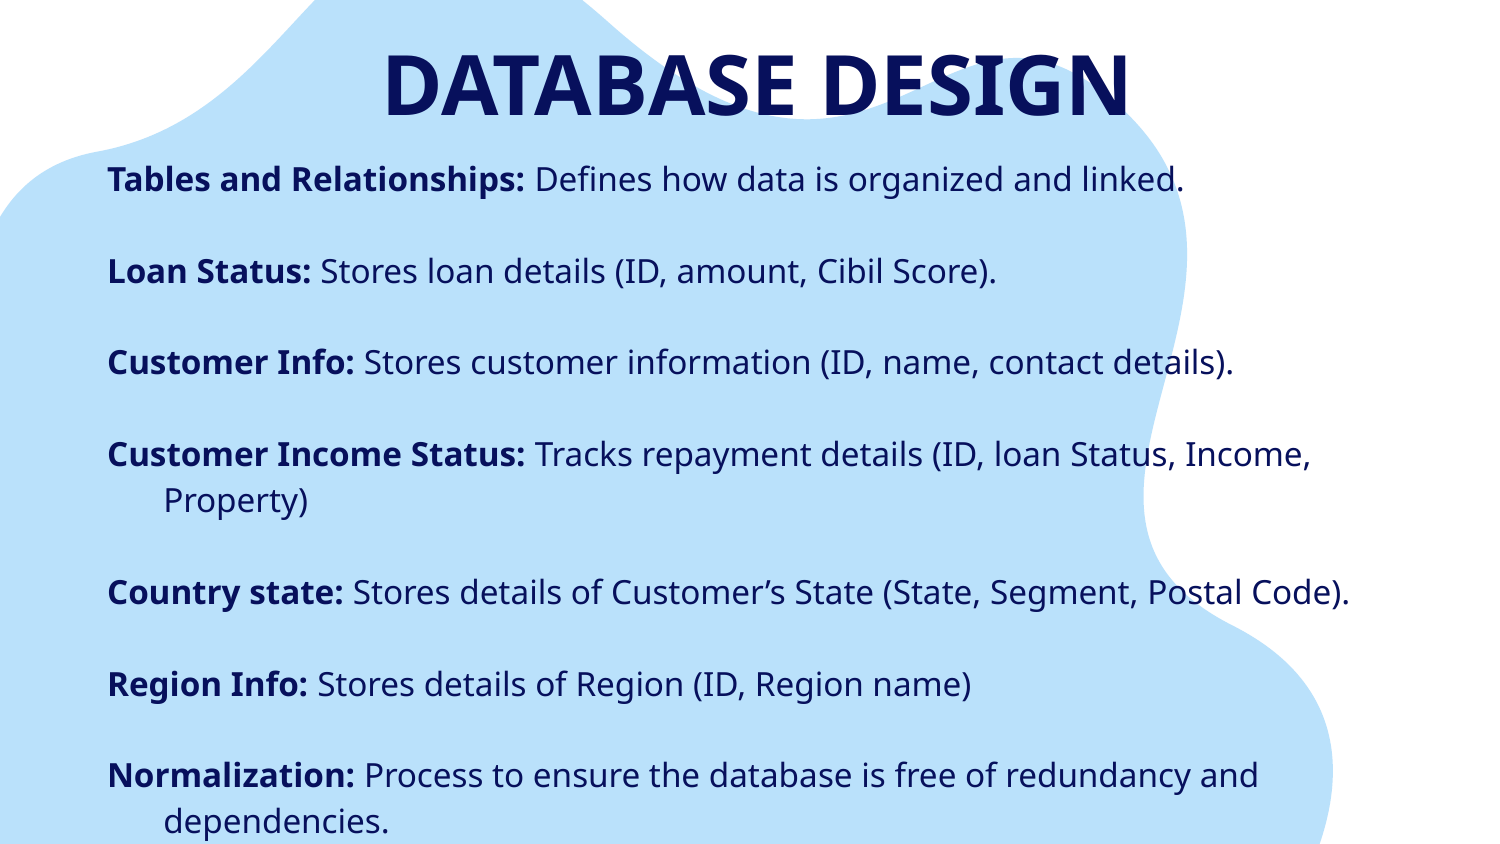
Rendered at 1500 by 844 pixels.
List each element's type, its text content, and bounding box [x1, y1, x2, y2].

title DATABASE DESIGN [73, 17, 1443, 118]
subtitle Tables and Relationships: Defines how data is organized and linked. Loan Status: Stores loan details (ID, amount, Cibil Score). Customer Info: Stores customer information (ID, name, contact details). Customer Income Status: Tracks repayment details (ID, loan Status, Income, Property) Country state: Stores details of Customer’s State (State, Segment, Postal Code). Region Info: Stores details of Region (ID, Region name) Normalization: Process to ensure the database is free of redundancy and dependencies. [73, 137, 1443, 829]
